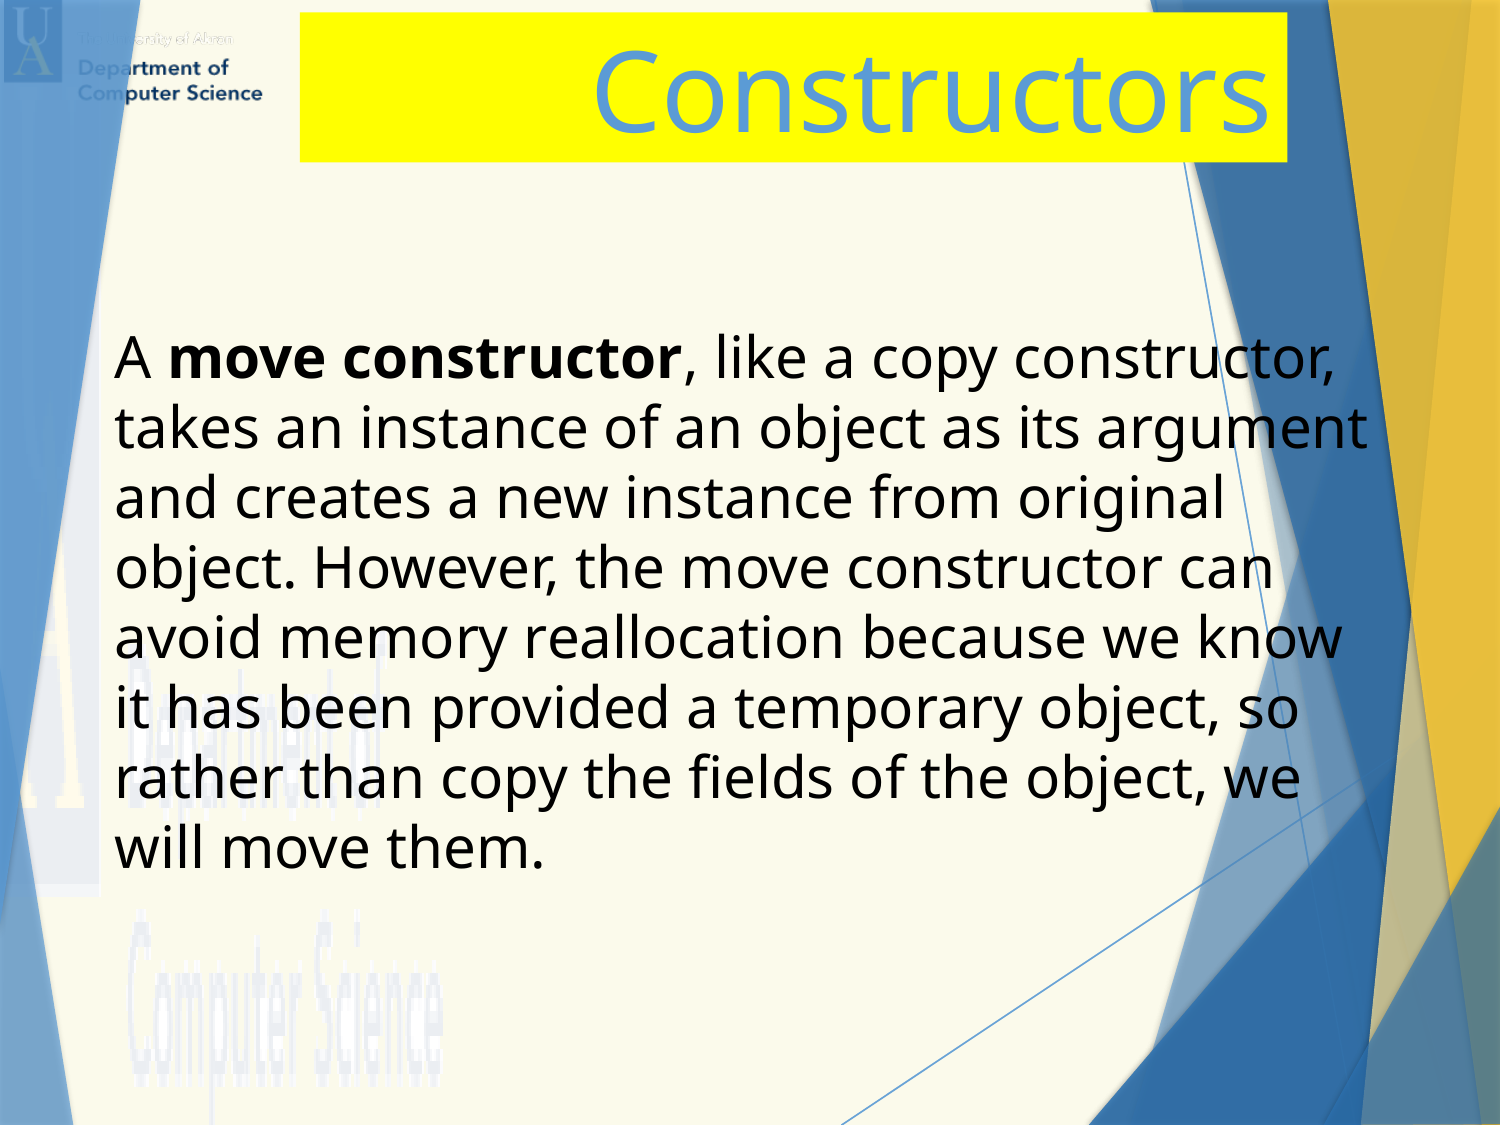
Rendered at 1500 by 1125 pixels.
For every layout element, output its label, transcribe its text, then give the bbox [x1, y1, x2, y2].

text_box A move constructor, like a copy constructor, takes an instance of an object as its argument and creates a new instance from original object. However, the move constructor can avoid memory reallocation because we know it has been provided a temporary object, so rather than copy the fields of the object, we will move them. [99, 312, 1388, 888]
picture [122, 0, 395, 124]
text_box Move Constructors [299, 12, 1288, 163]
